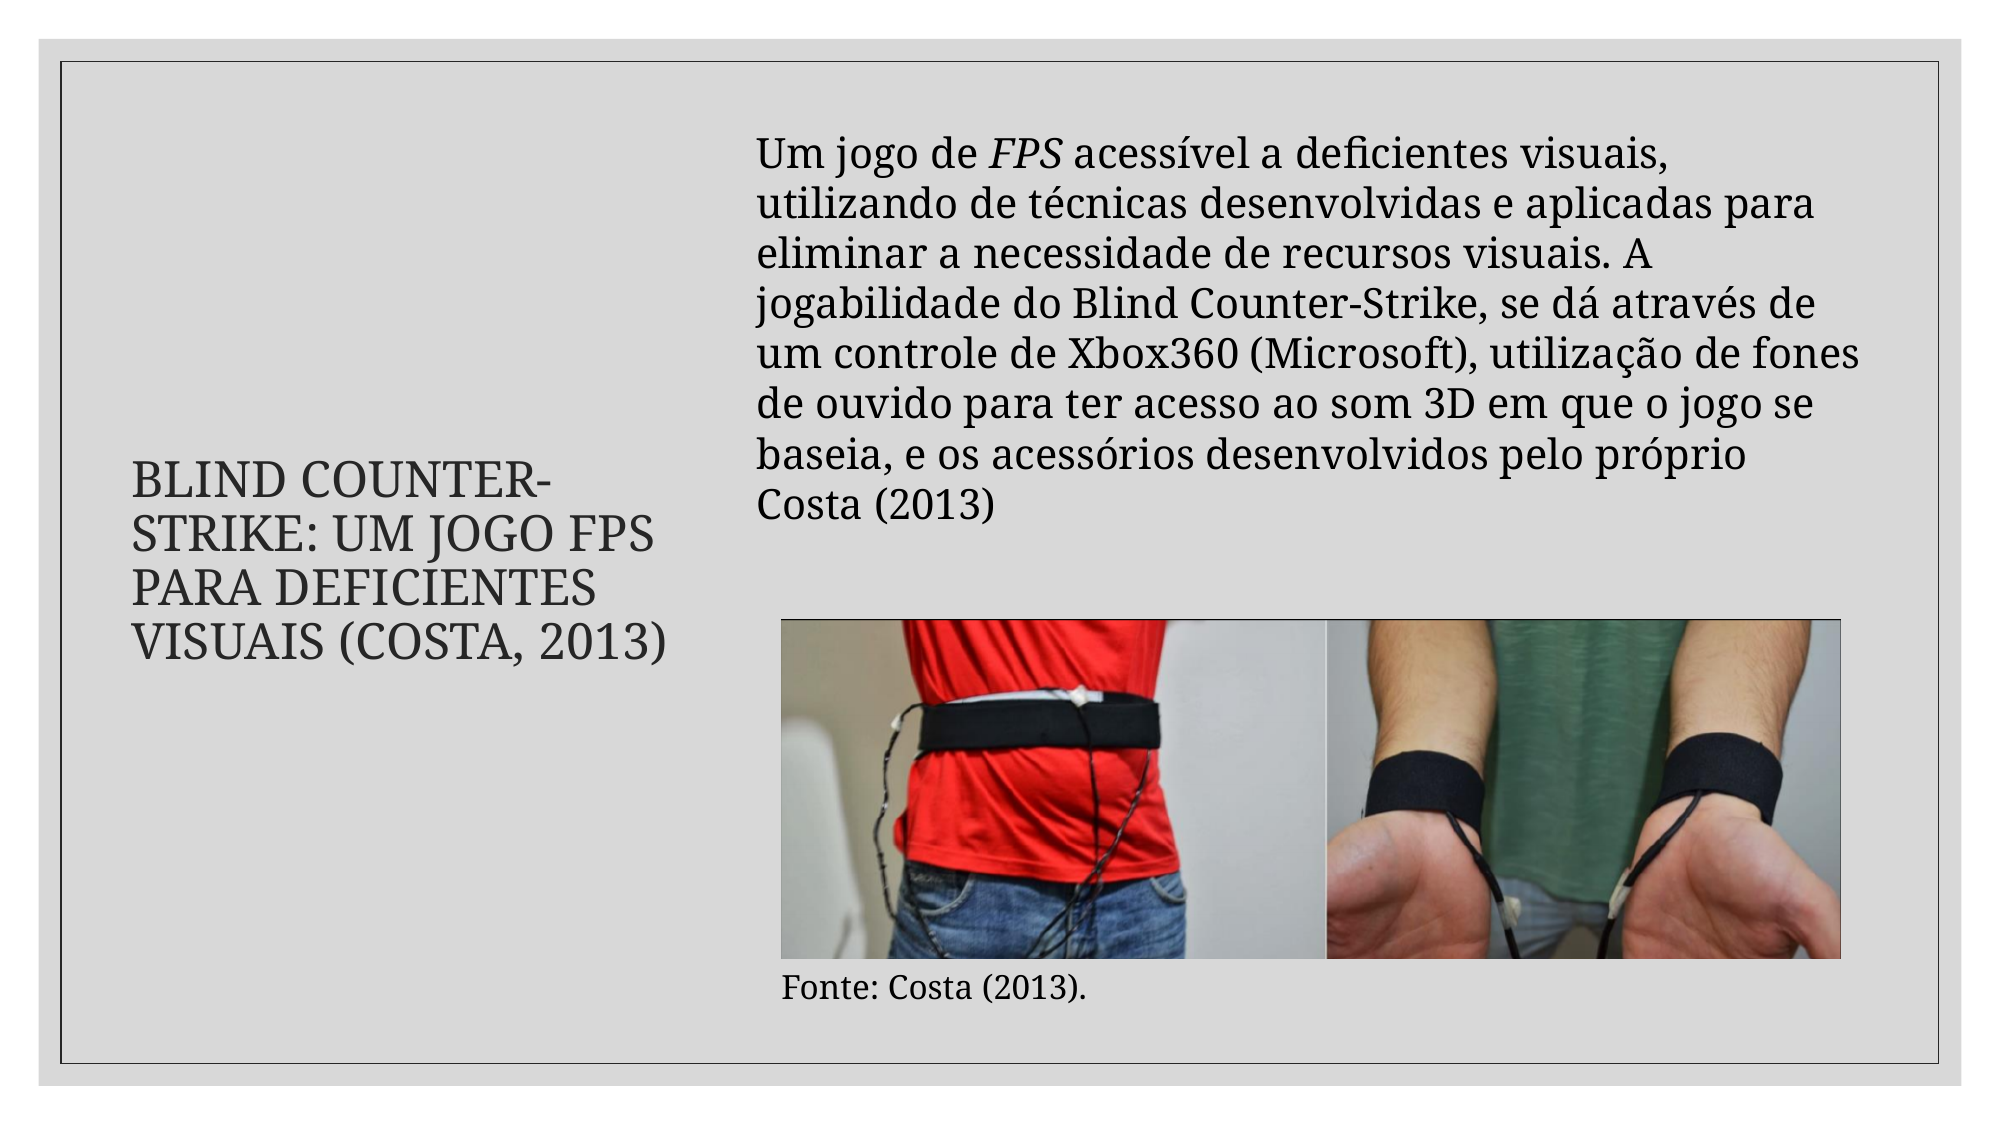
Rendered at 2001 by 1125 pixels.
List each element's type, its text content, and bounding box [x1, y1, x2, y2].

list Um jogo de FPS acessível a deficientes visuais, utilizando de técnicas desenvolvidas e aplicadas para eliminar a necessidade de recursos visuais. A jogabilidade do Blind Counter-Strike, se dá através de um controle de Xbox360 (Microsoft), utilização de fones de ouvido para ter acesso ao som 3D em que o jogo se baseia, e os acessórios desenvolvidos pelo próprio Costa (2013) [741, 119, 1879, 624]
title BLIND COUNTER-STRIKE: UM JOGO FPS PARA DEFICIENTES VISUAIS (costa, 2013) [116, 119, 742, 1006]
picture [780, 619, 1841, 959]
text_box Fonte: Costa (2013). [766, 959, 1217, 1014]
